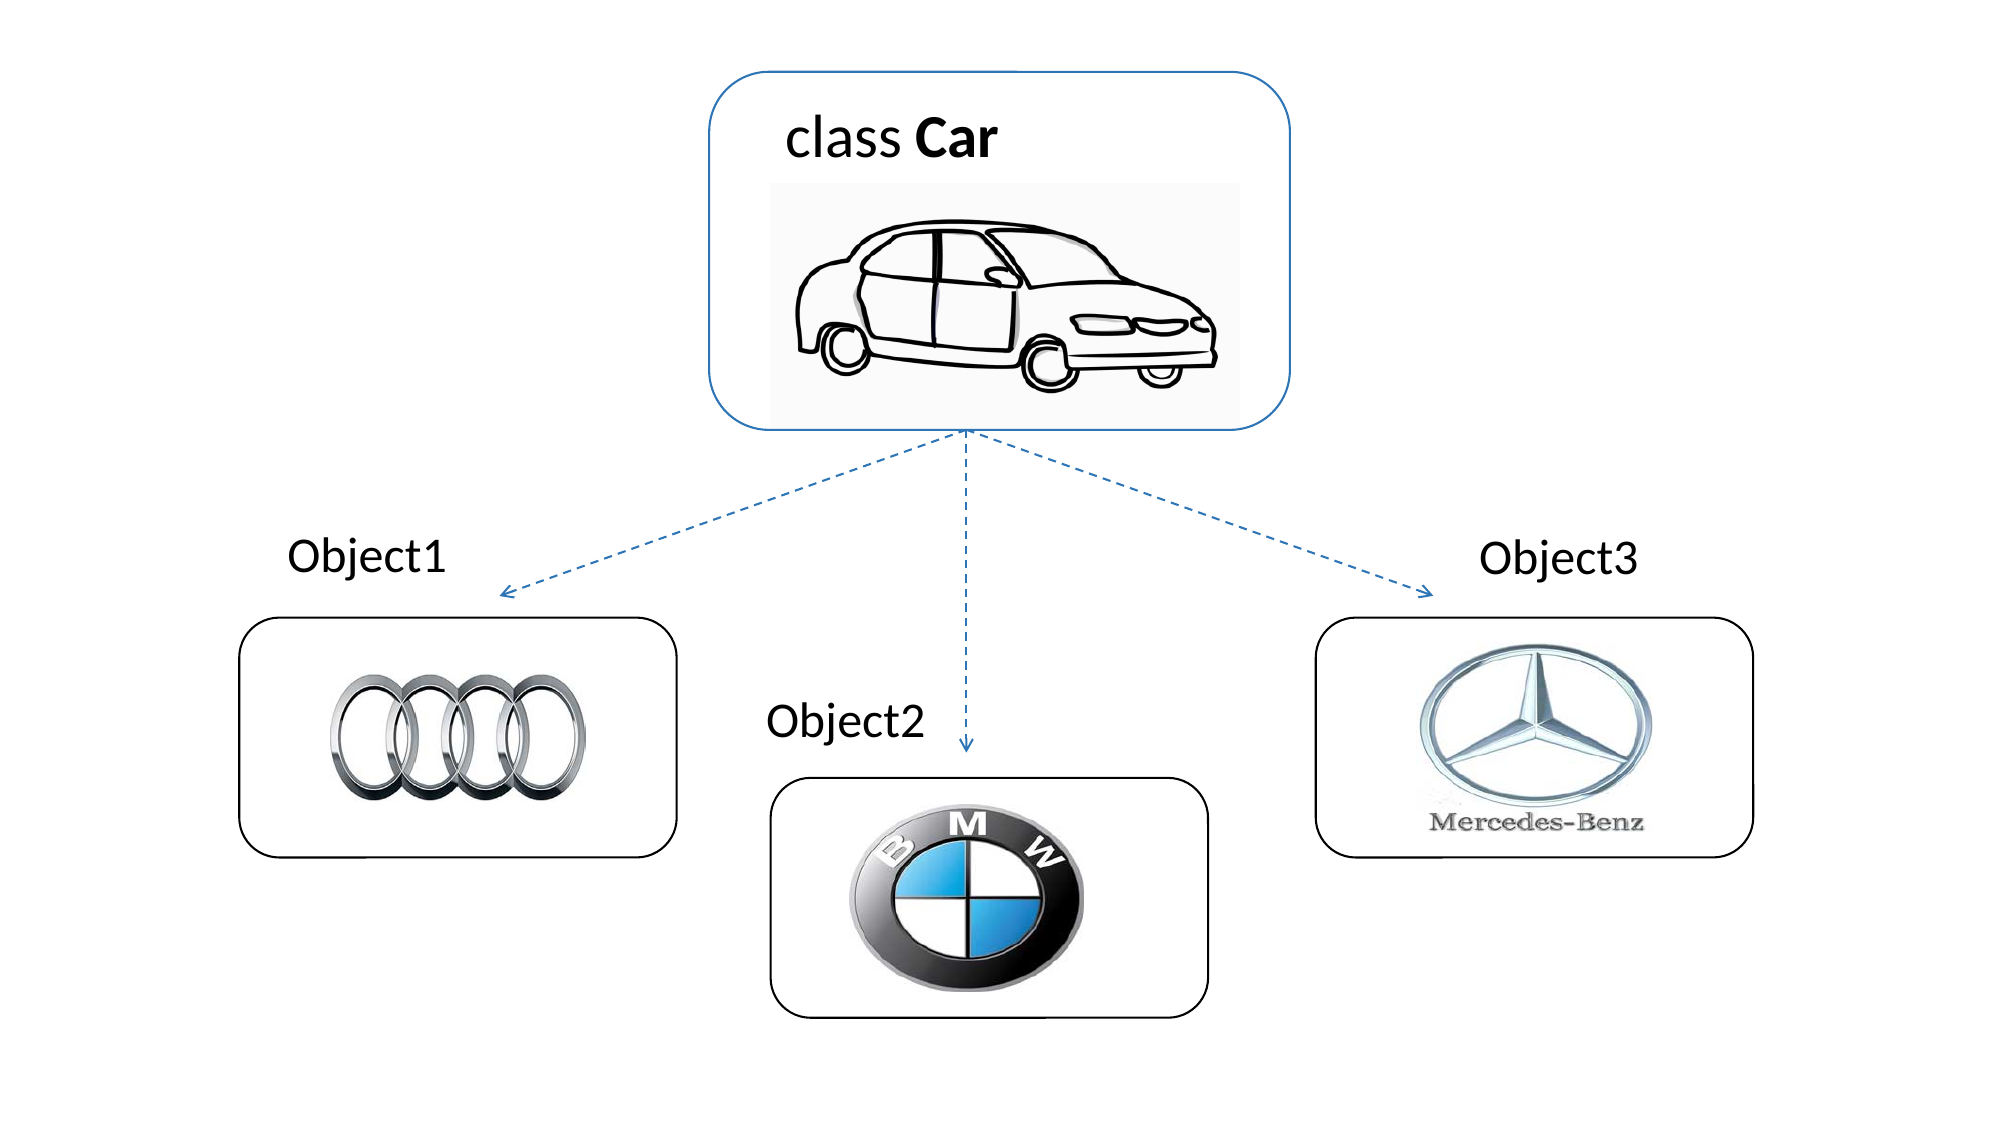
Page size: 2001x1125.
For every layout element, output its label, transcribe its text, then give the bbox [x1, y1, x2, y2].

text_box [966, 429, 1434, 596]
picture [1416, 642, 1653, 833]
text_box [1314, 616, 1755, 859]
text_box Object1 [272, 515, 499, 590]
text_box class Car [770, 88, 1162, 178]
text_box [708, 70, 1291, 429]
picture [330, 673, 586, 802]
picture [770, 183, 1240, 429]
text_box Object2 [751, 680, 1036, 756]
text_box [238, 616, 678, 859]
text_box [499, 429, 966, 596]
picture [849, 804, 1084, 992]
text_box Object3 [1464, 517, 1749, 592]
text_box [769, 776, 1210, 1019]
